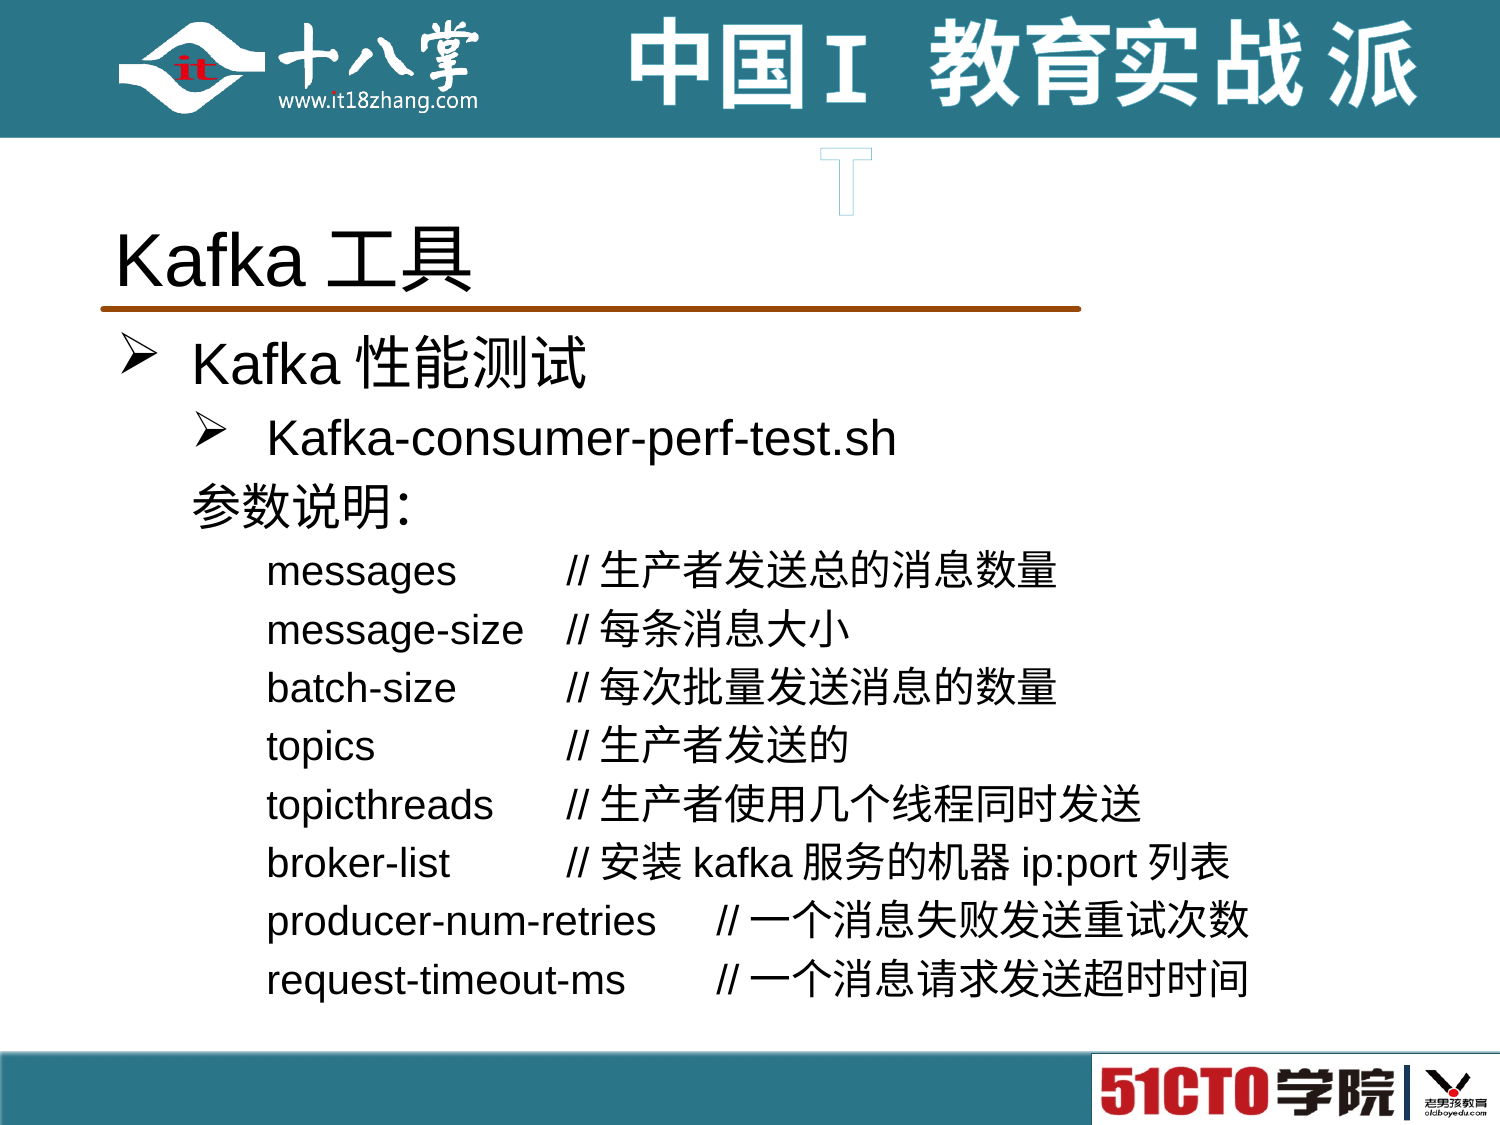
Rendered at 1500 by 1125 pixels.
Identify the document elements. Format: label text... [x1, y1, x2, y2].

list Kafka性能测试 Kafka-consumer-perf-test.sh 参数说明： messages //生产者发送总的消息数量 message-size //每条消息大小 batch-size //每次批量发送消息的数量 topics //生产者发送的 topicthreads //生产者使用几个线程同时发送 broker-list //安装kafka服务的机器ip:port列表 producer-num-retries //一个消息失败发送重试次数 request-timeout-ms //一个消息请求发送超时时间 [101, 318, 1424, 1035]
title Kafka工具 [100, 204, 1424, 303]
picture [119, 20, 479, 114]
picture [1092, 1054, 1500, 1125]
